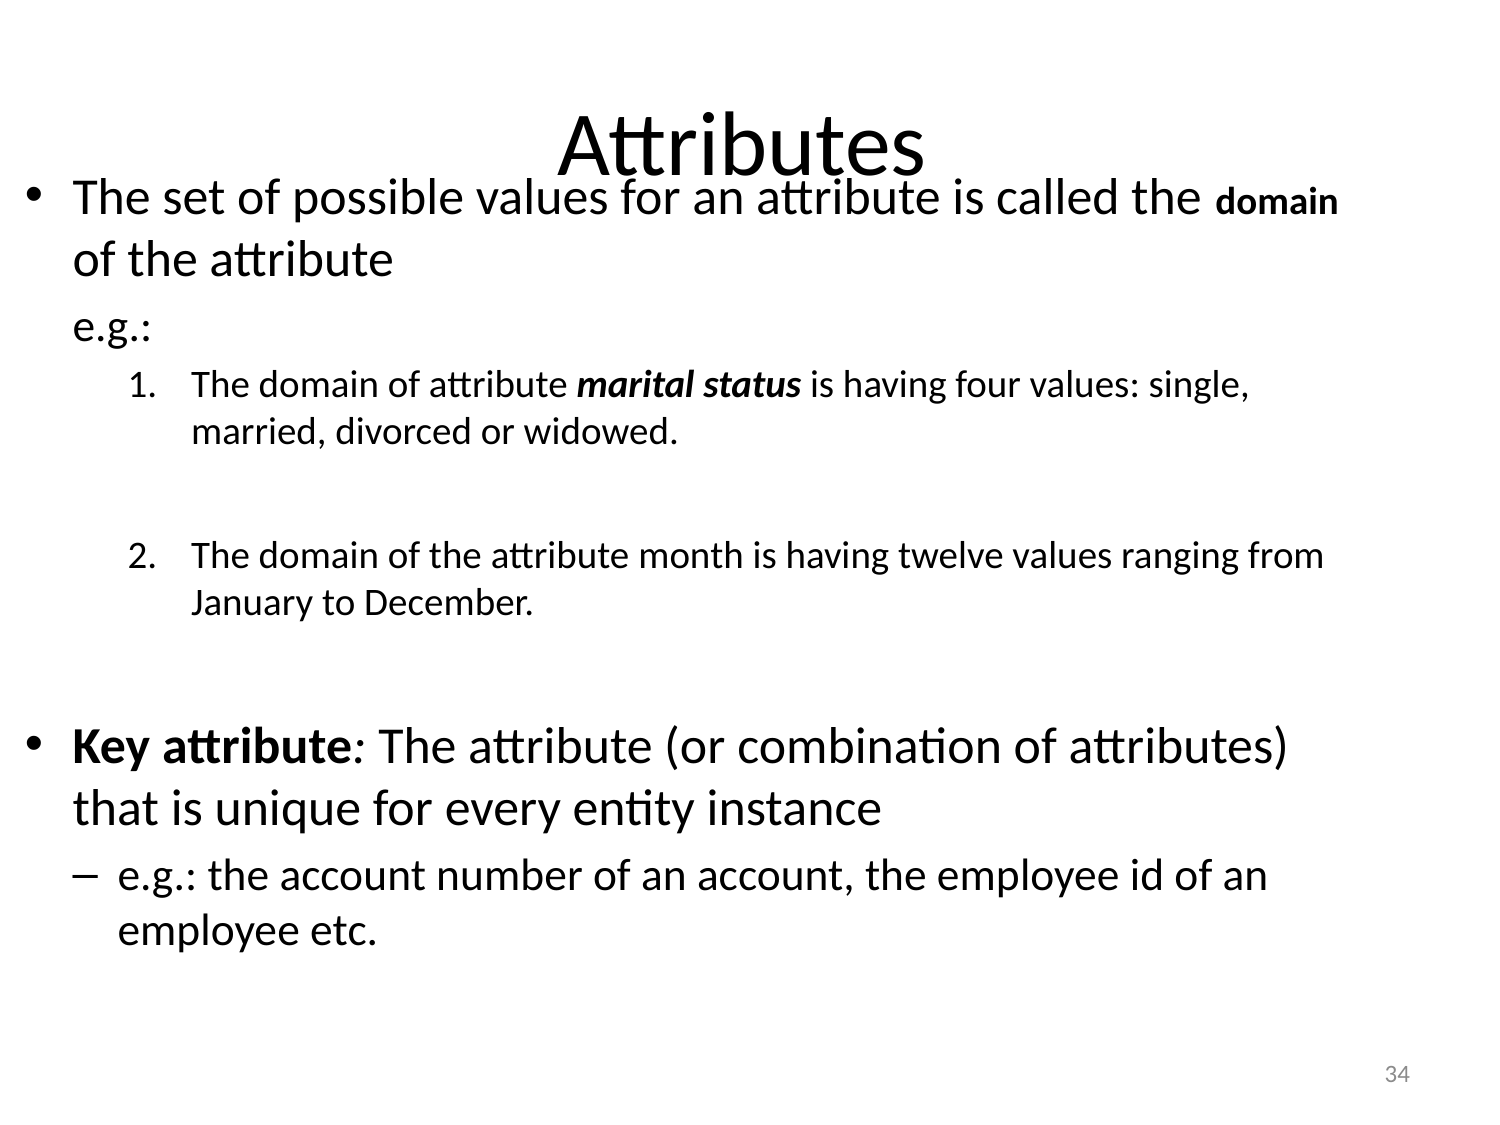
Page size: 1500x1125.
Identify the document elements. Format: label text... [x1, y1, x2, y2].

list The set of possible values for an attribute is called the domain of the attribute e.g.: The domain of attribute marital status is having four values: single, married, divorced or widowed. The domain of the attribute month is having twelve values ranging from January to December. Key attribute: The attribute (or combination of attributes) that is unique for every entity instance e.g.: the account number of an account, the employee id of an employee etc. [24, 162, 1375, 964]
title Attributes [75, 45, 1425, 233]
slide_number 34 [1074, 1042, 1425, 1103]
